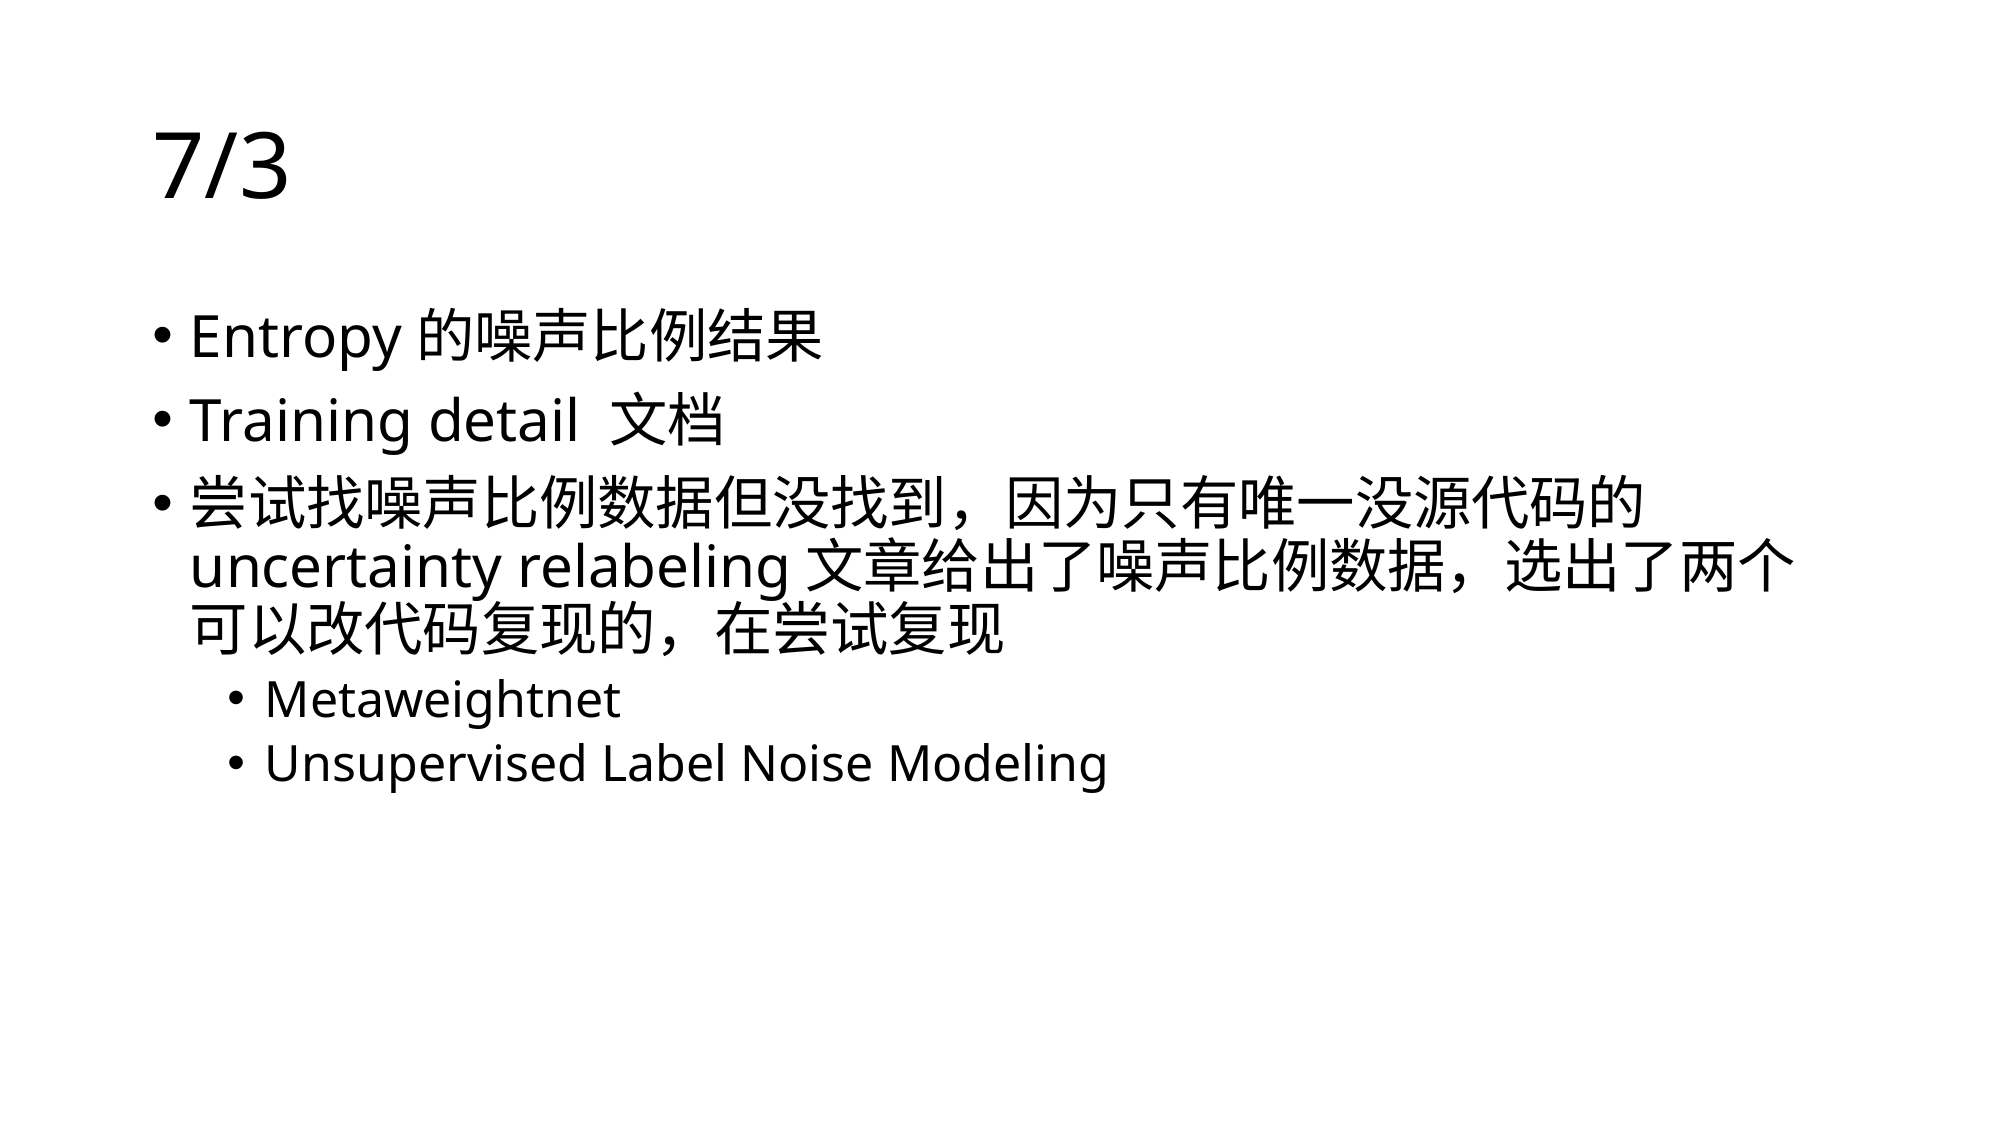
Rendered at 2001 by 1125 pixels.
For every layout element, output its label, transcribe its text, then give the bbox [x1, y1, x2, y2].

title 7/3 [137, 59, 1863, 278]
list Entropy的噪声比例结果 Training detail 文档 尝试找噪声比例数据但没找到，因为只有唯一没源代码的uncertainty relabeling文章给出了噪声比例数据，选出了两个可以改代码复现的，在尝试复现 Metaweightnet Unsupervised Label Noise Modeling [137, 299, 1863, 1014]
